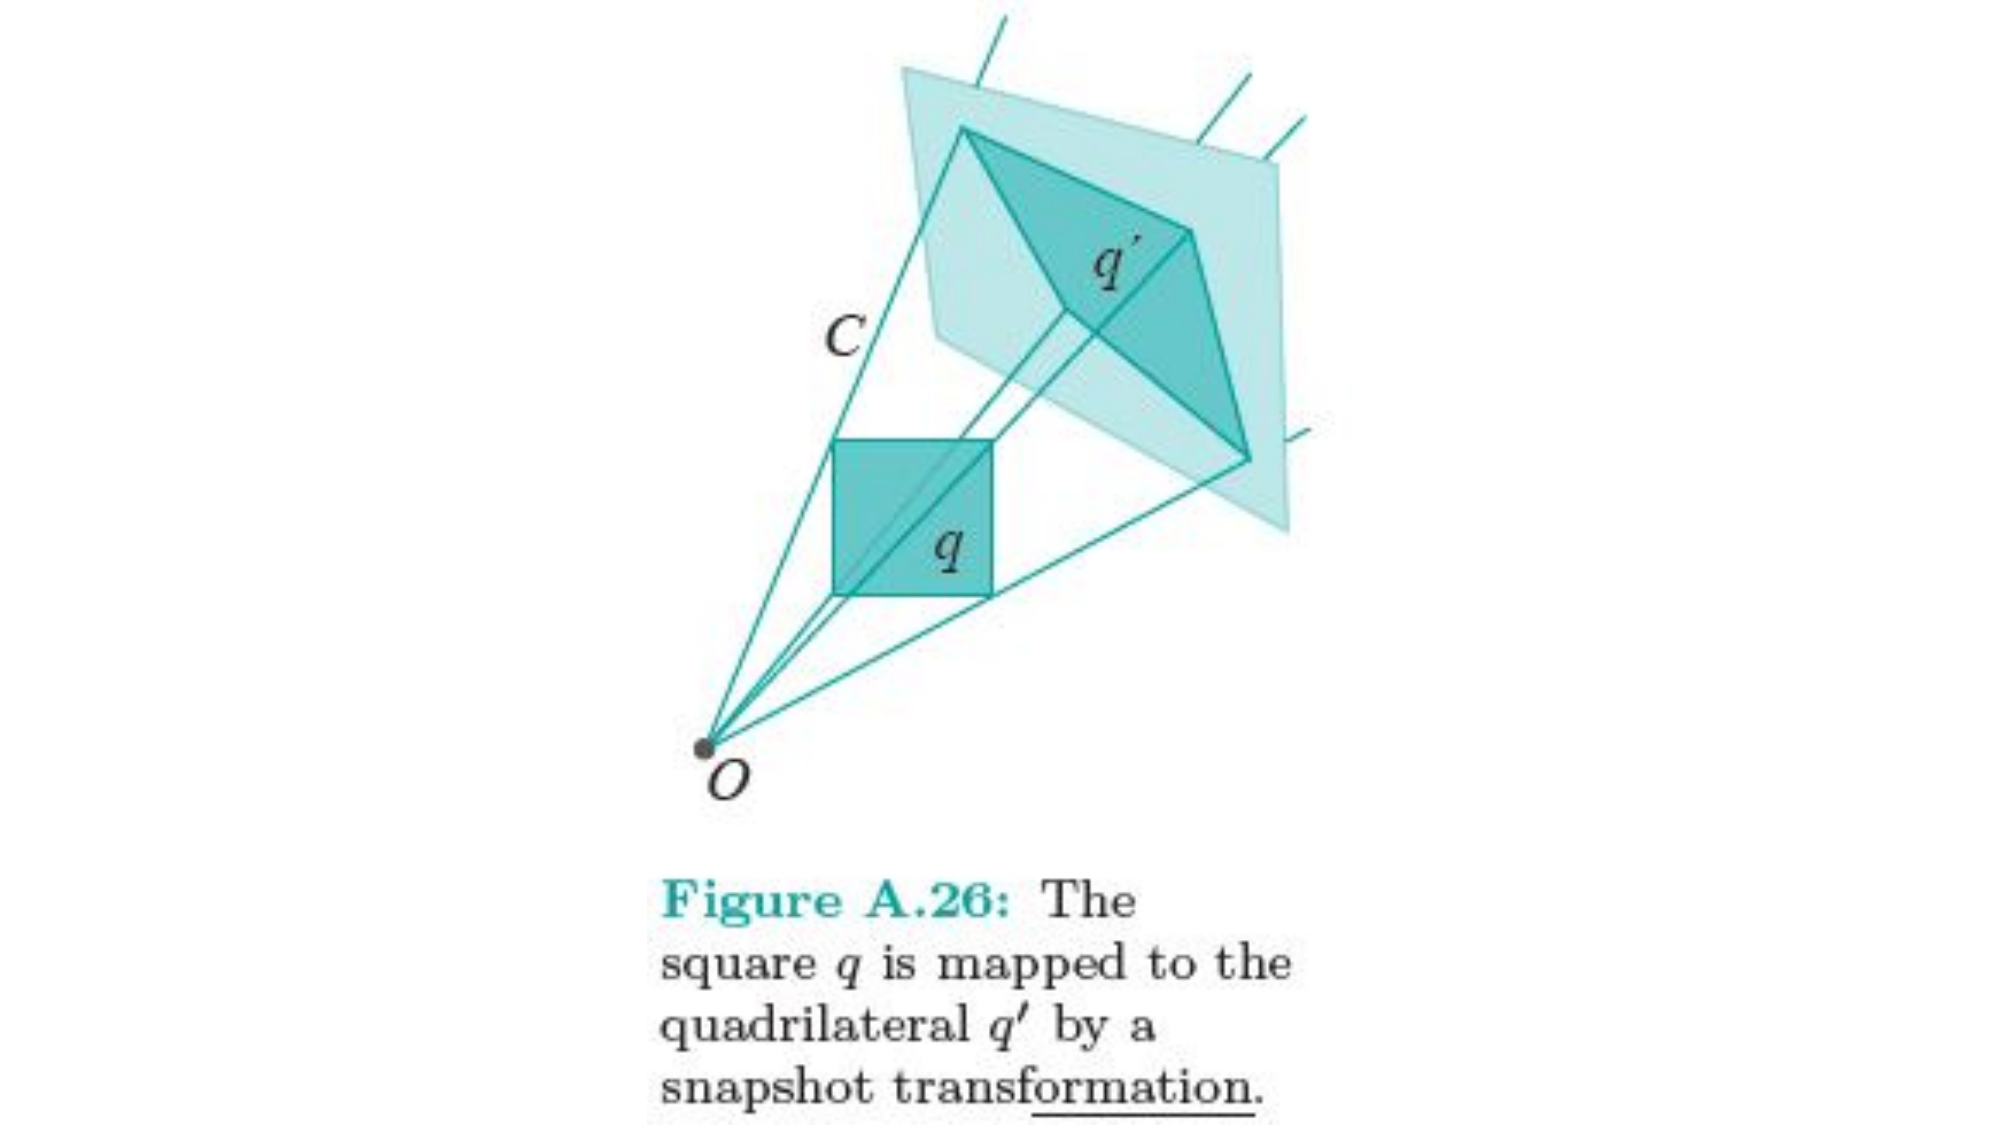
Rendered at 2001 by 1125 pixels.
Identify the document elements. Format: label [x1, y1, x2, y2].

picture [647, 0, 1353, 1125]
